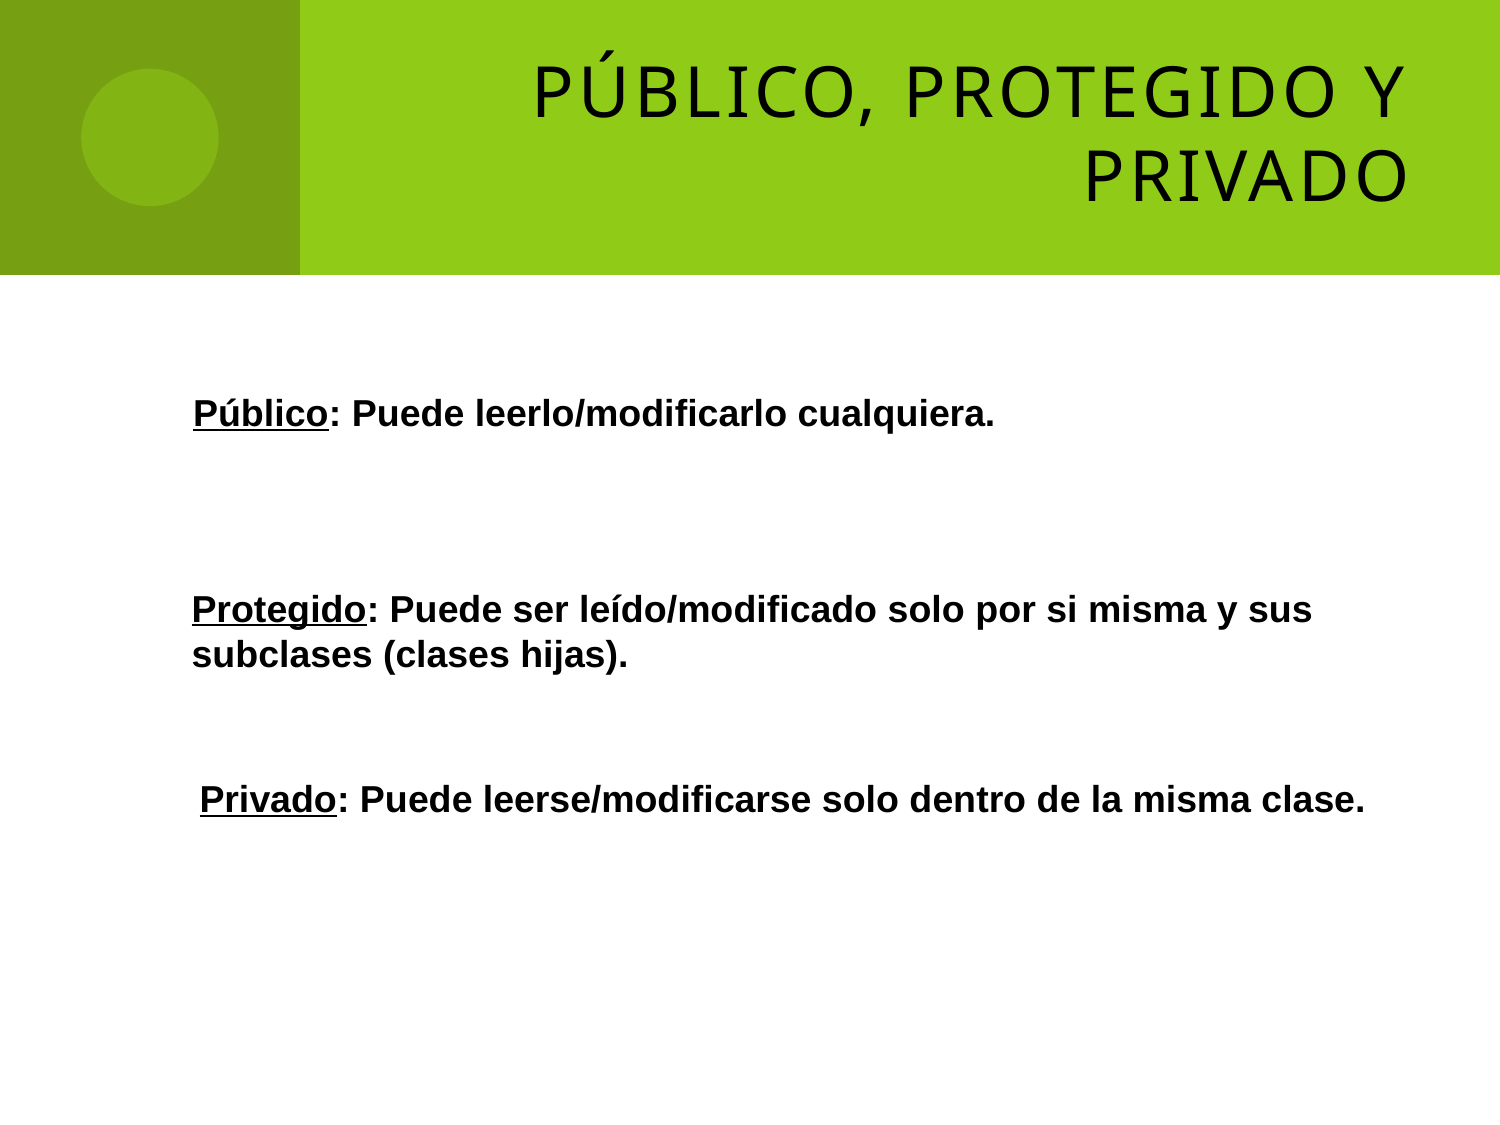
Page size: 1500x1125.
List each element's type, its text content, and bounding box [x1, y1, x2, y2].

text_box Público: Puede leerlo/modificarlo cualquiera. [178, 381, 1012, 442]
title Público, Protegido y Privado [399, 37, 1425, 225]
text_box Privado: Puede leerse/modificarse solo dentro de la misma clase. [184, 767, 1400, 828]
text_box Protegido: Puede ser leído/modificado solo por si misma y sus subclases (clases hijas). [176, 577, 1453, 683]
